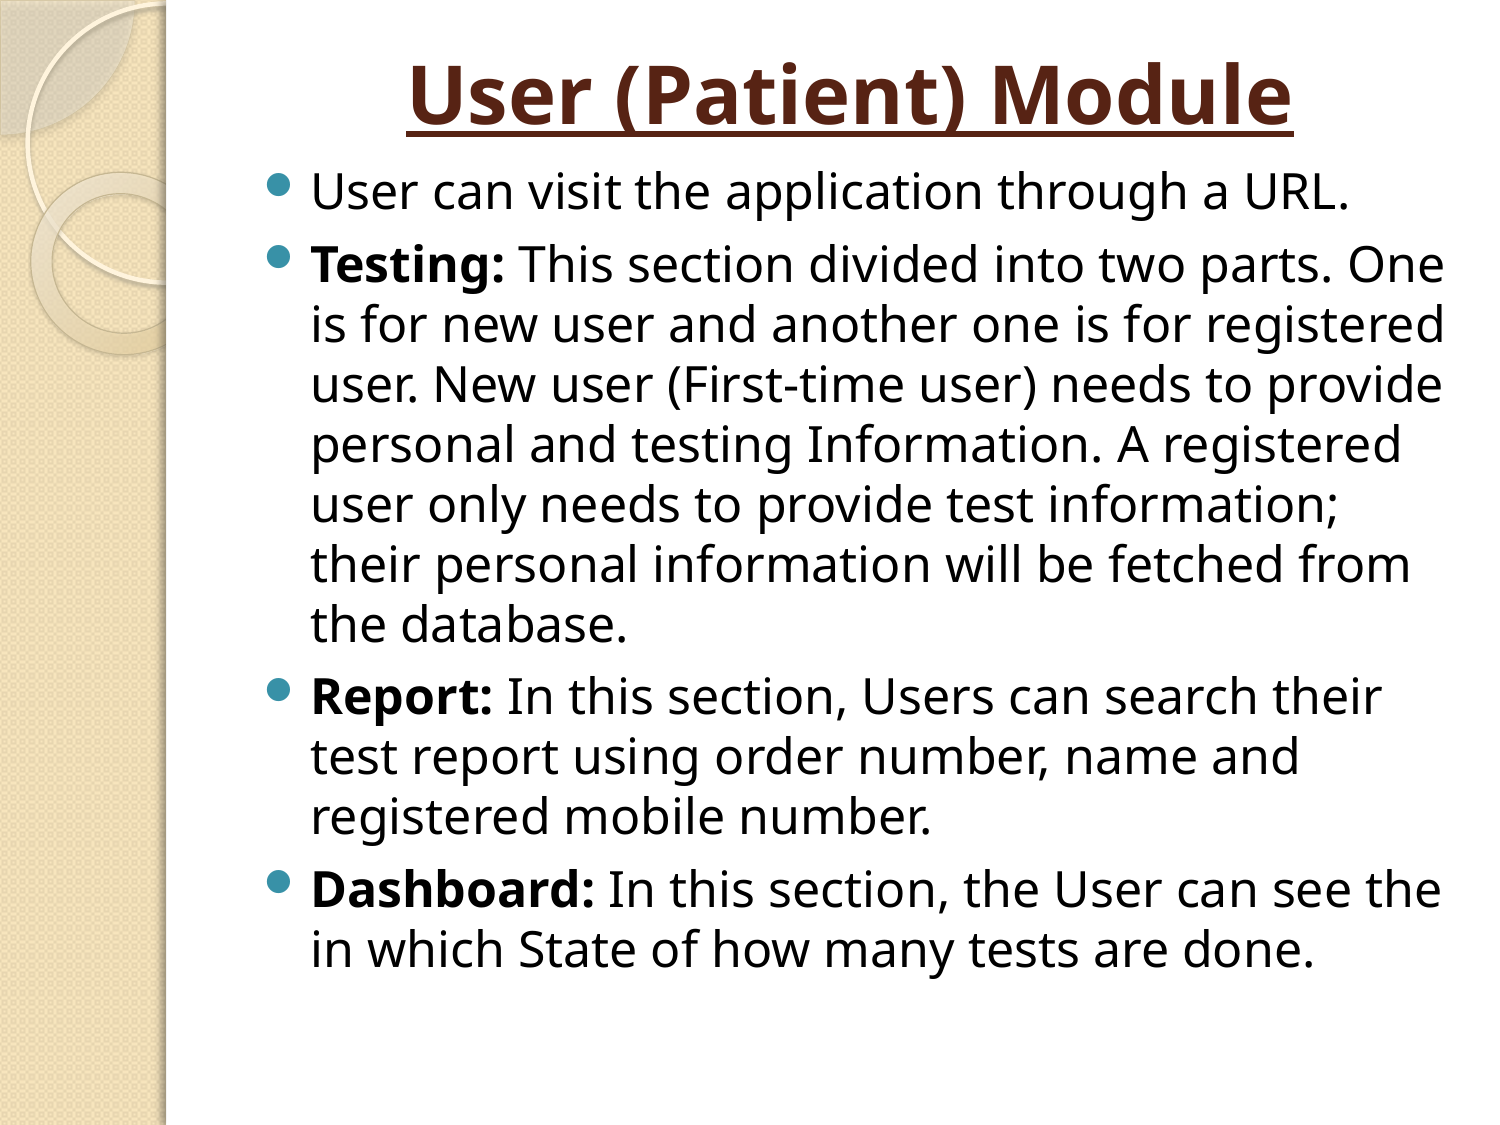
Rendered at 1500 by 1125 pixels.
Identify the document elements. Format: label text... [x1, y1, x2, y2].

title User (Patient) Module [235, 35, 1466, 152]
list User can visit the application through a URL. Testing: This section divided into two parts. One is for new user and another one is for registered user. New user (First-time user) needs to provide personal and testing Information. A registered user only needs to provide test information; their personal information will be fetched from the database. Report: In this section, Users can search their test report using order number, name and registered mobile number. Dashboard: In this section, the User can see the in which State of how many tests are done. [235, 152, 1466, 1025]
